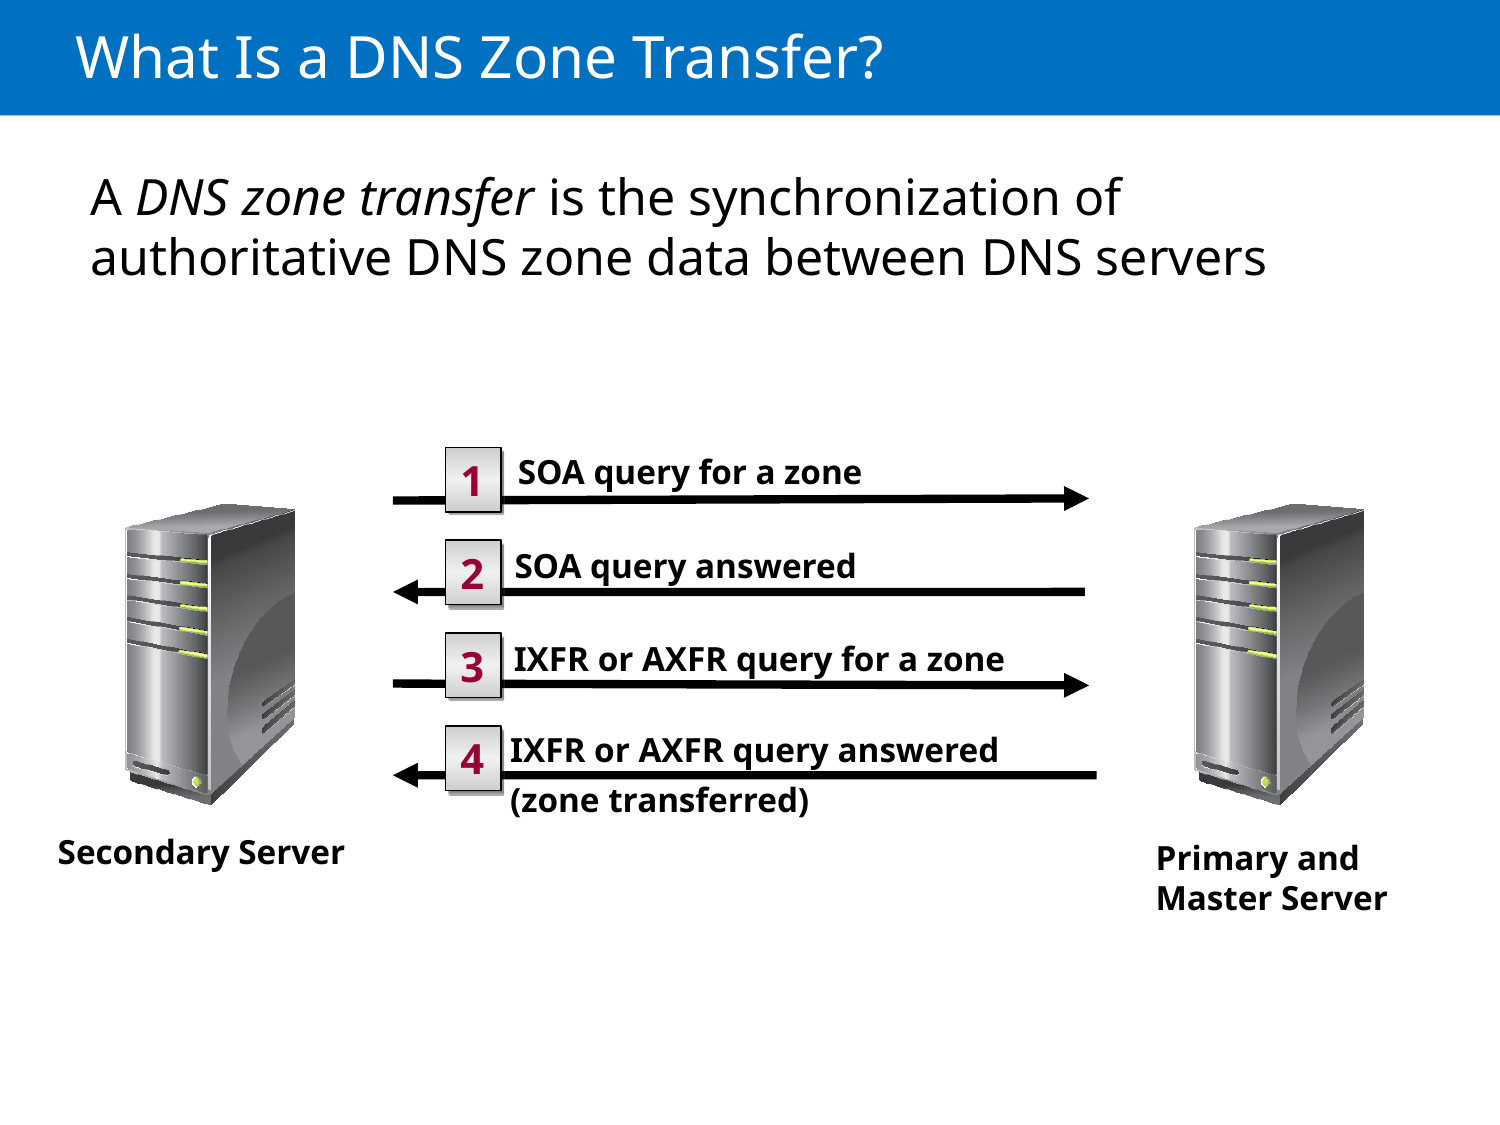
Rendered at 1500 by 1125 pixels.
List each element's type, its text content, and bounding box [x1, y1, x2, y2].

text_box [48, 443, 1398, 926]
text_box A DNS zone transfer is the synchronization of authoritative DNS zone data between DNS servers [70, 155, 1393, 295]
title What Is a DNS Zone Transfer? [75, 0, 1351, 122]
